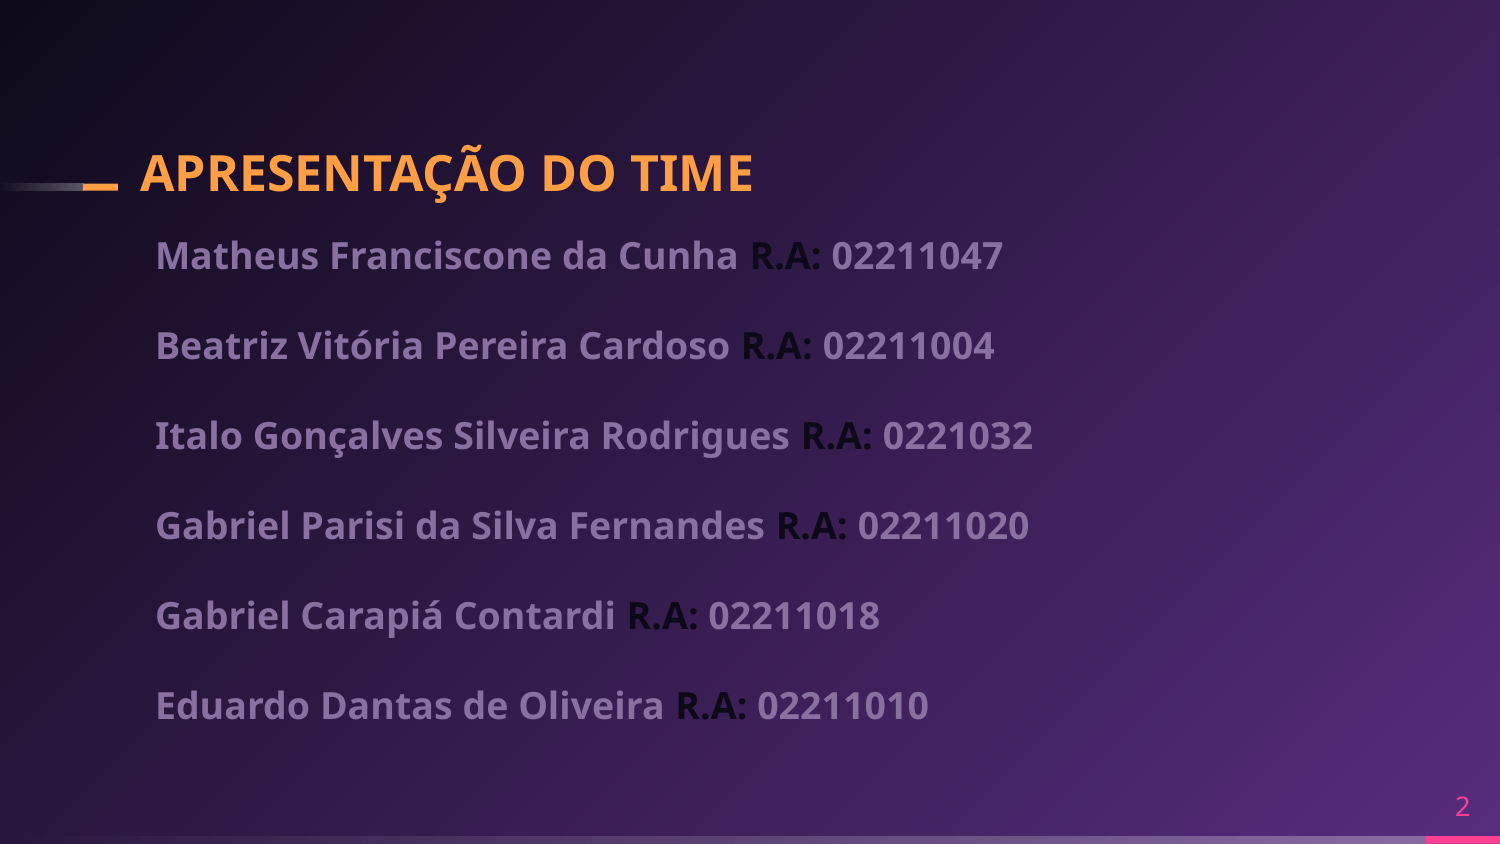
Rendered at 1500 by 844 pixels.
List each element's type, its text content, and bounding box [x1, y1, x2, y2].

title APRESENTAÇÃO DO TIME [140, 137, 1011, 203]
slide_number 2 [1426, 779, 1500, 837]
text_box Matheus Franciscone da Cunha R.A: 02211047 Beatriz Vitória Pereira Cardoso R.A: 02211004 Italo Gonçalves Silveira Rodrigues R.A: 0221032 Gabriel Parisi da Silva Fernandes R.A: 02211020 Gabriel Carapiá Contardi R.A: 02211018 Eduardo Dantas de Oliveira R.A: 02211010 [140, 224, 1069, 735]
